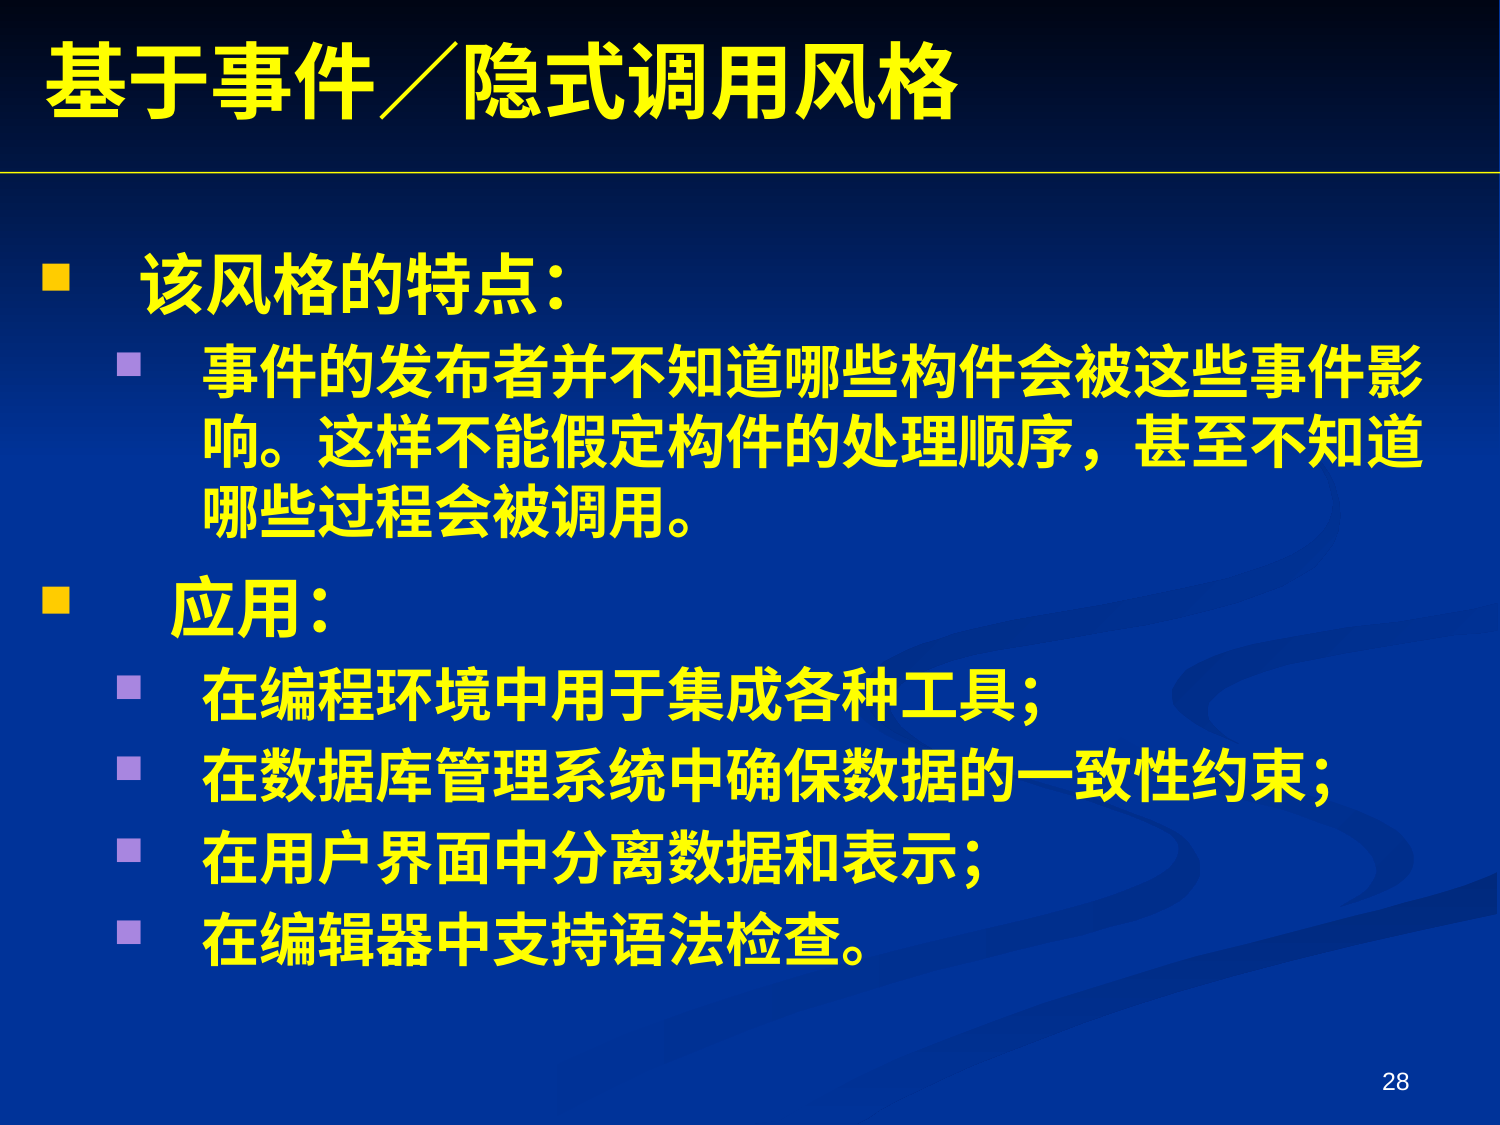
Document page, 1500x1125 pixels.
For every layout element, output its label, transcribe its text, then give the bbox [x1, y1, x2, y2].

text_box 基于事件／隐式调用风格 [29, 21, 1380, 138]
slide_number 28 [1074, 1079, 1426, 1104]
list 该风格的特点： 事件的发布者并不知道哪些构件会被这些事件影响。这样不能假定构件的处理顺序，甚至不知道哪些过程会被调用。 应用： 在编程环境中用于集成各种工具； 在数据库管理系统中确保数据的一致性约束； 在用户界面中分离数据和表示； 在编辑器中支持语法检查。 [23, 227, 1495, 1079]
